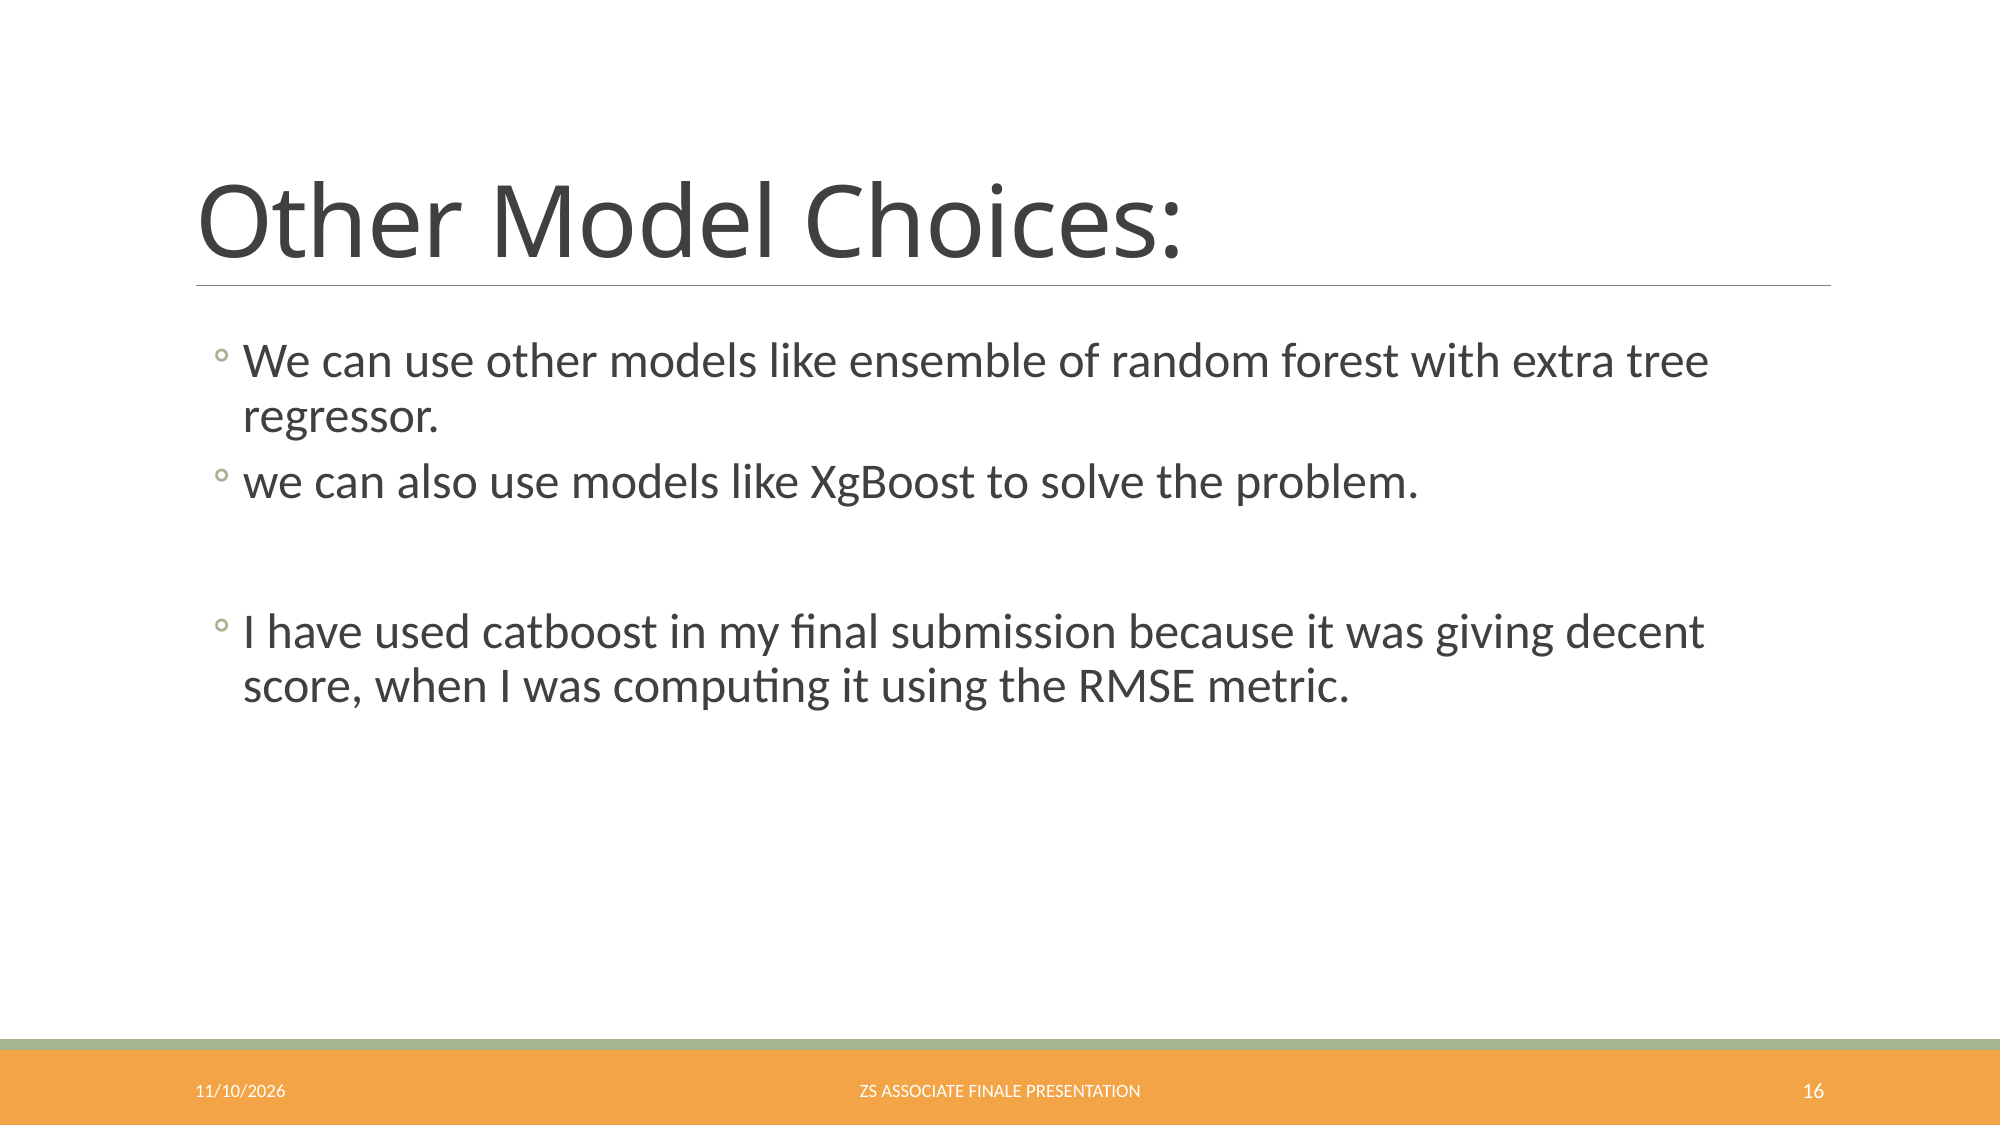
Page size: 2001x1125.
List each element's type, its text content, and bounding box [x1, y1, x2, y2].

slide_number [180, 1059, 586, 1120]
title Other Model Choices: [180, 47, 1830, 285]
slide_number 16 [1624, 1059, 1840, 1120]
footer ZS ASSOCIATE FINALE PRESENTATION [604, 1059, 1396, 1120]
list We can use other models like ensemble of random forest with extra tree regressor. we can also use models like XgBoost to solve the problem. I have used catboost in my final submission because it was giving decent score, when I was computing it using the RMSE metric. [180, 327, 1830, 988]
